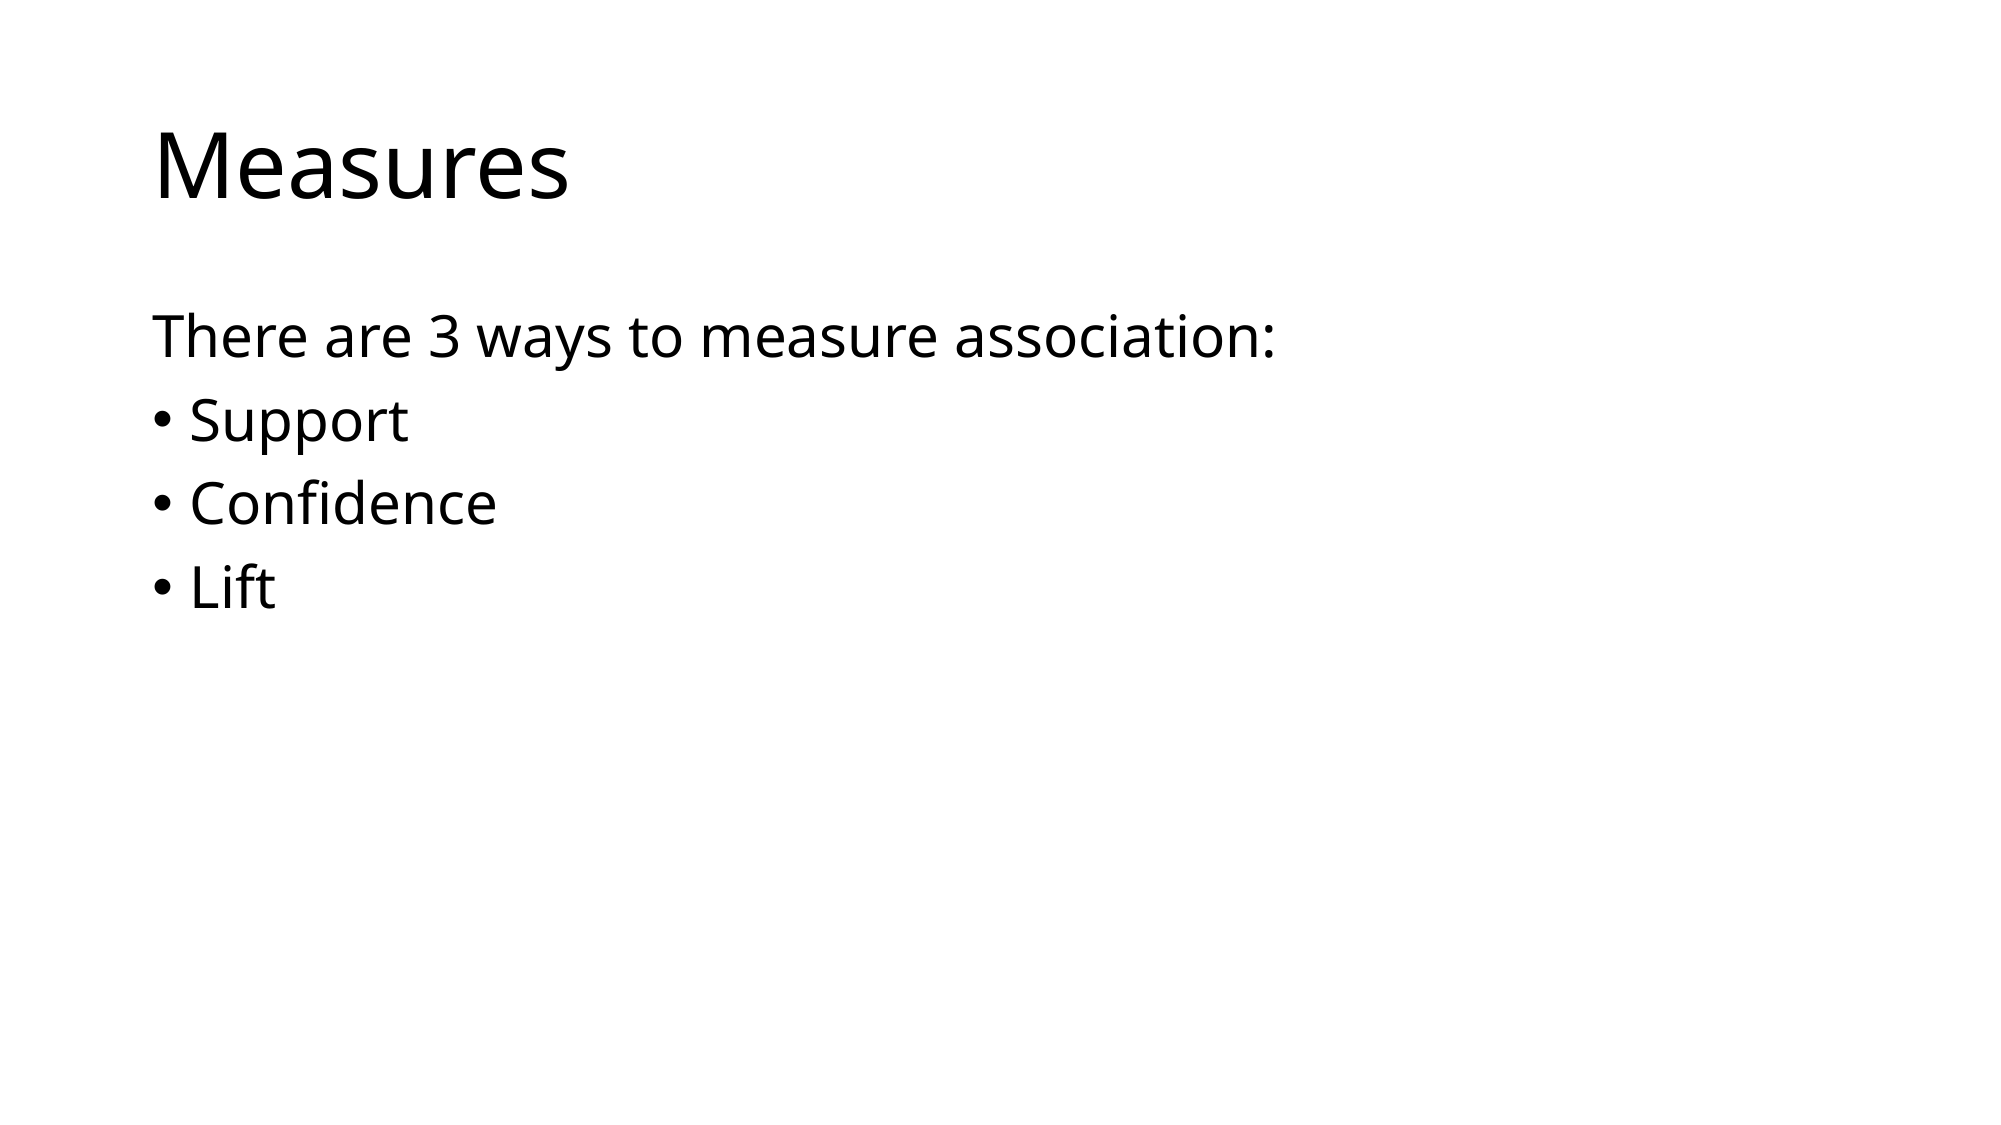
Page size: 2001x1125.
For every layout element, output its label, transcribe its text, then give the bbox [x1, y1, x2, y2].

list There are 3 ways to measure association: Support Confidence Lift [137, 299, 1863, 1014]
title Measures [137, 59, 1863, 278]
